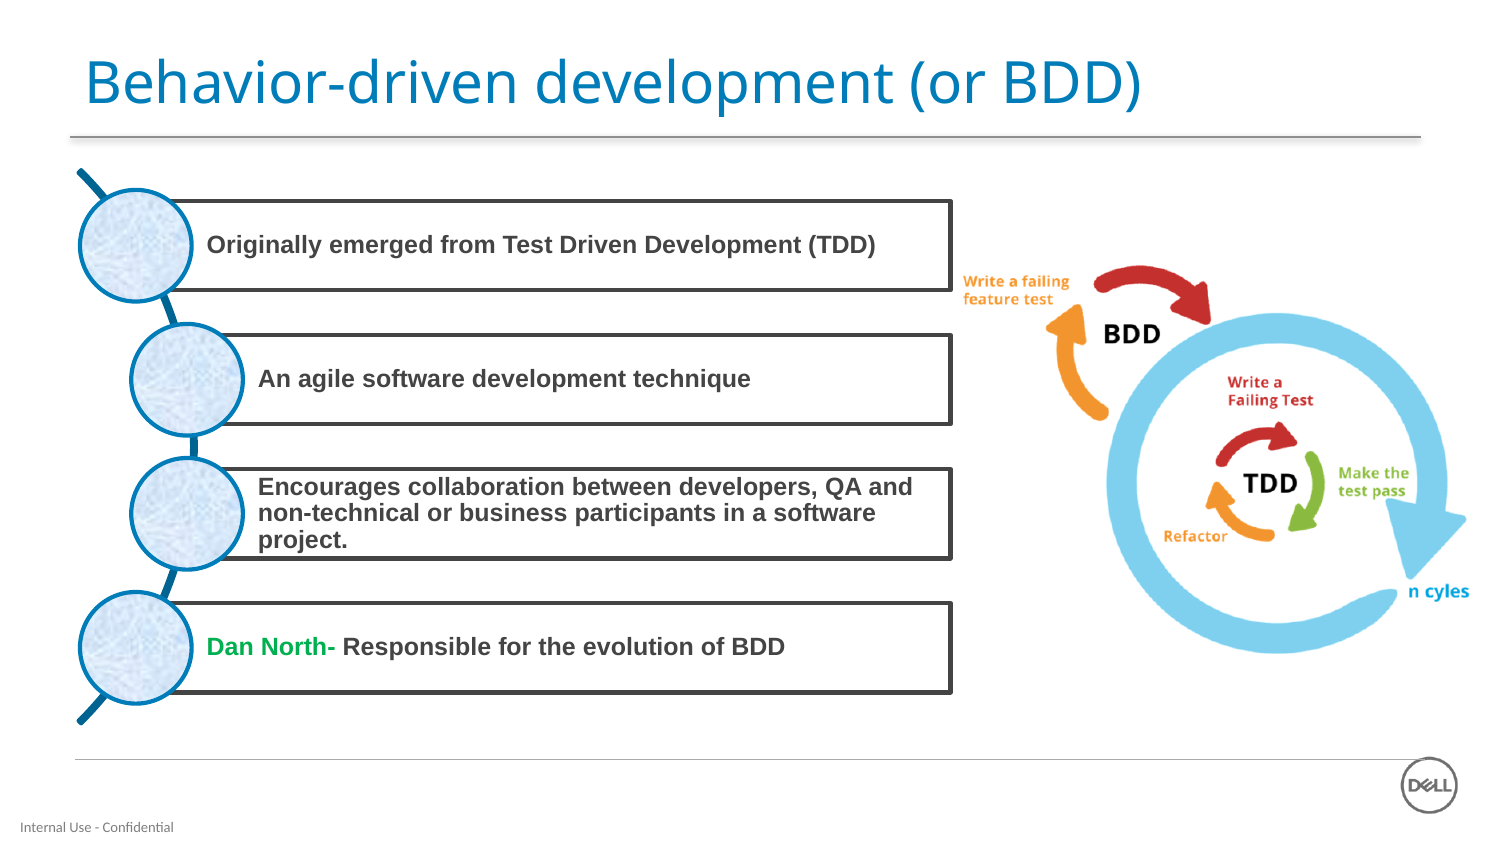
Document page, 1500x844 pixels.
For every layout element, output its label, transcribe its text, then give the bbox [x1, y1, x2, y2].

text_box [69, 156, 959, 738]
title Behavior-driven development (or BDD) [69, 32, 1422, 135]
picture [1400, 756, 1458, 814]
picture [958, 237, 1481, 657]
